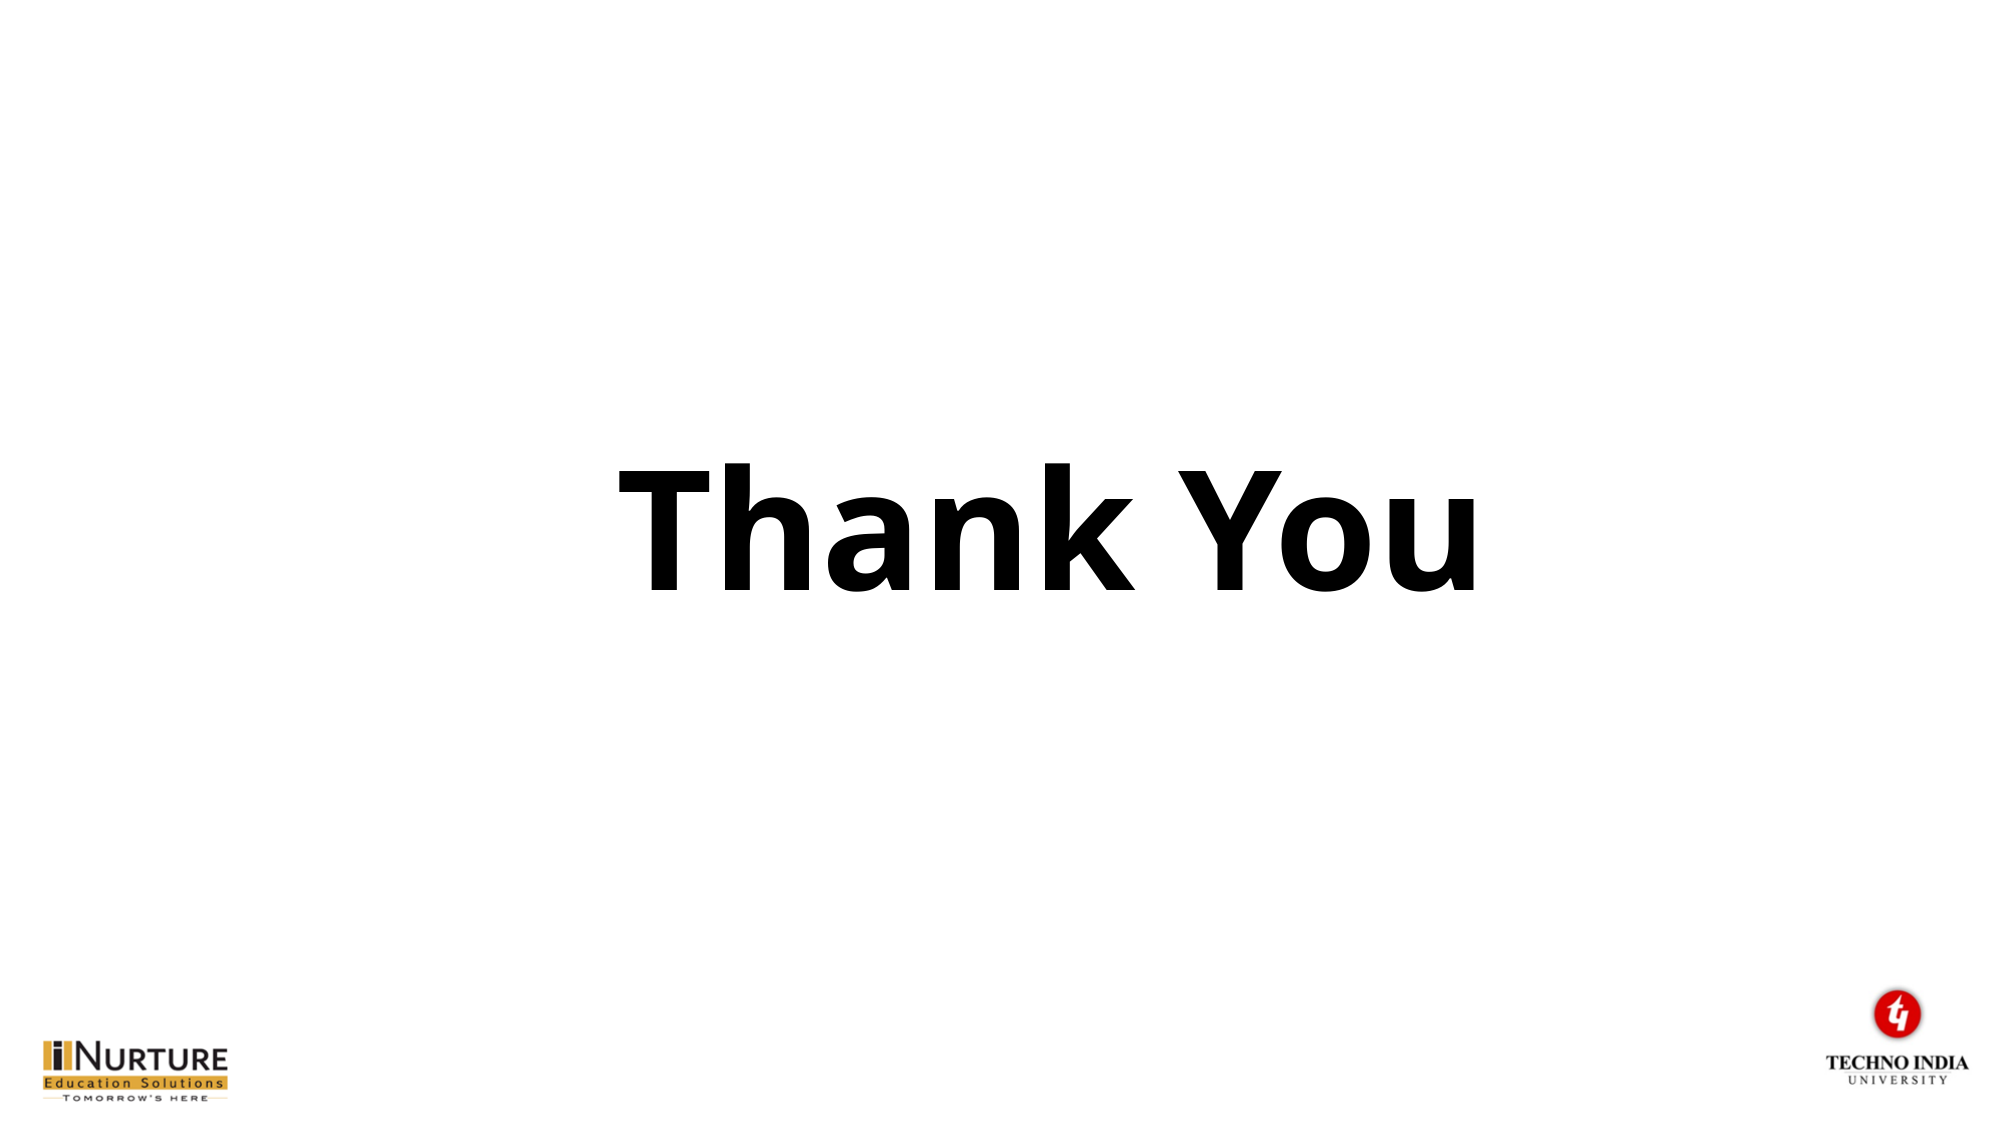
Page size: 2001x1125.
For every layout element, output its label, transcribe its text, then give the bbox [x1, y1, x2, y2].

picture [11, 1008, 260, 1125]
title Thank You [189, 427, 1915, 646]
picture [1803, 979, 1984, 1105]
